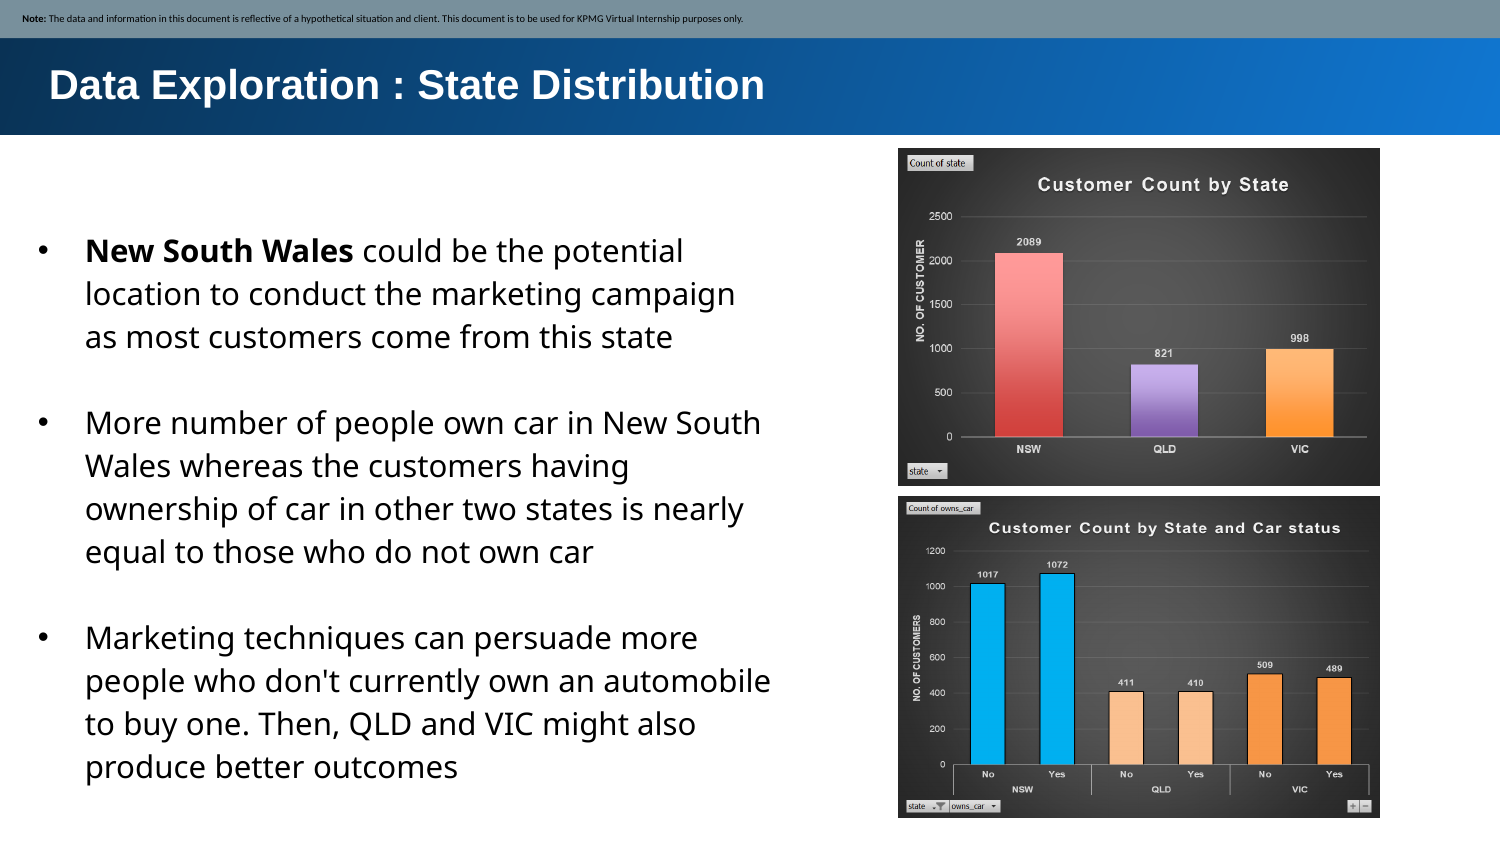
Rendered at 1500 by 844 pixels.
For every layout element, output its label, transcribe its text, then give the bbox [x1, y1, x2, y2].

picture [897, 148, 1380, 486]
picture [897, 495, 1380, 818]
text_box Data Exploration : State Distribution [33, 43, 1439, 124]
text_box [0, 39, 1500, 135]
text_box New South Wales could be the potential location to conduct the marketing campaign as most customers come from this state More number of people own car in New South Wales whereas the customers having ownership of car in other two states is nearly equal to those who do not own car Marketing techniques can persuade more people who don't currently own an automobile to buy one. Then, QLD and VIC might also produce better outcomes [22, 210, 788, 801]
text_box Note: The data and information in this document is reflective of a hypothetical situation and client. This document is to be used for KPMG Virtual Internship purposes only. [0, 0, 1500, 39]
